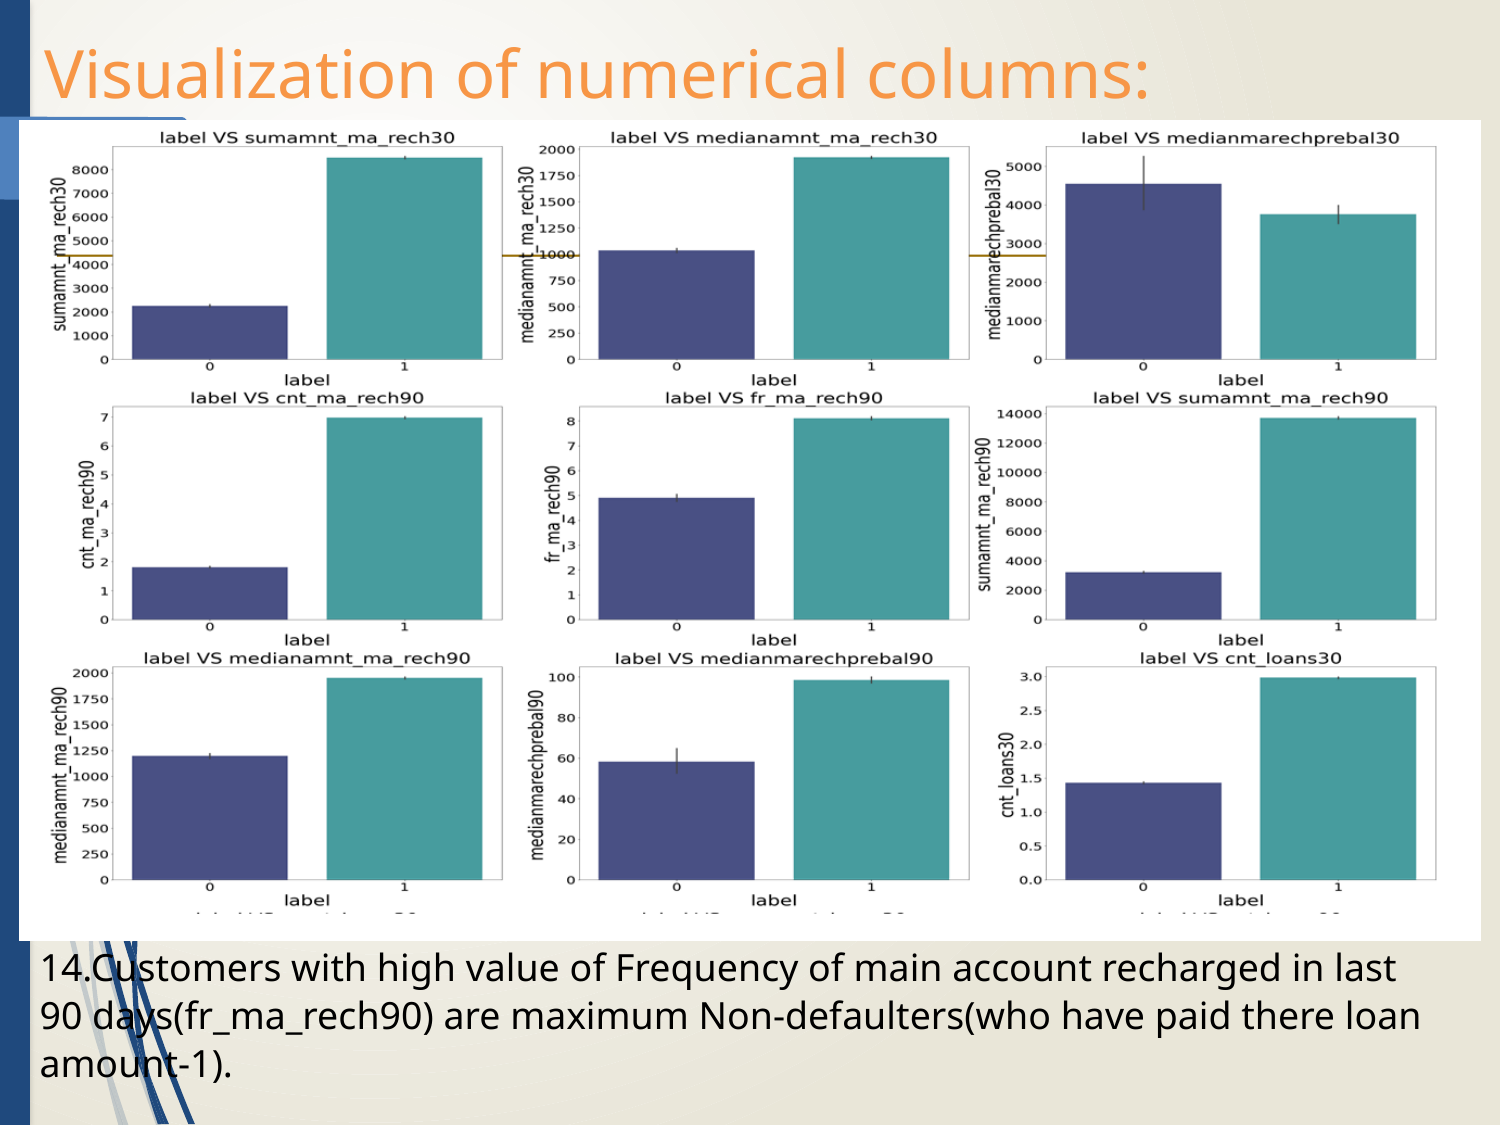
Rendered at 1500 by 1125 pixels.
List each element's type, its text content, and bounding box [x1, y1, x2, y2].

text_box Visualization of numerical columns: [29, 24, 1168, 120]
picture [19, 120, 1481, 942]
text_box 14.Customers with high value of Frequency of main account recharged in last 90 days(fr_ma_rech90) are maximum Non-defaulters(who have paid there loan amount-1). [24, 950, 1463, 1093]
